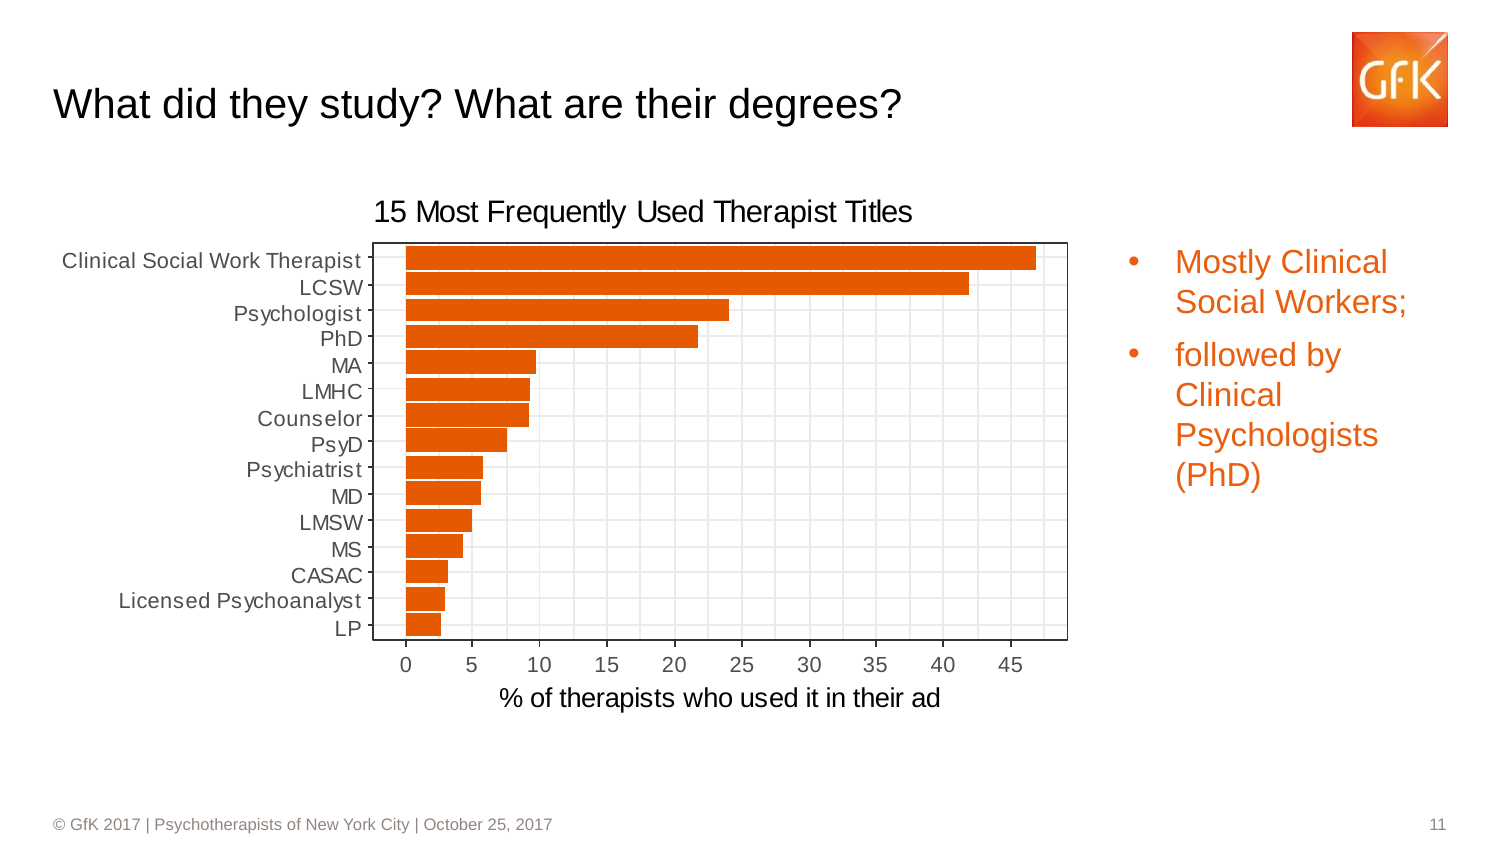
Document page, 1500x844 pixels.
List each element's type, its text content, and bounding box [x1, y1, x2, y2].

list Mostly Clinical Social Workers; followed by Clinical Psychologists (PhD) [1128, 237, 1450, 635]
title What did they study? What are their degrees? [53, 32, 1300, 127]
picture [1352, 32, 1448, 127]
picture [49, 184, 1081, 723]
